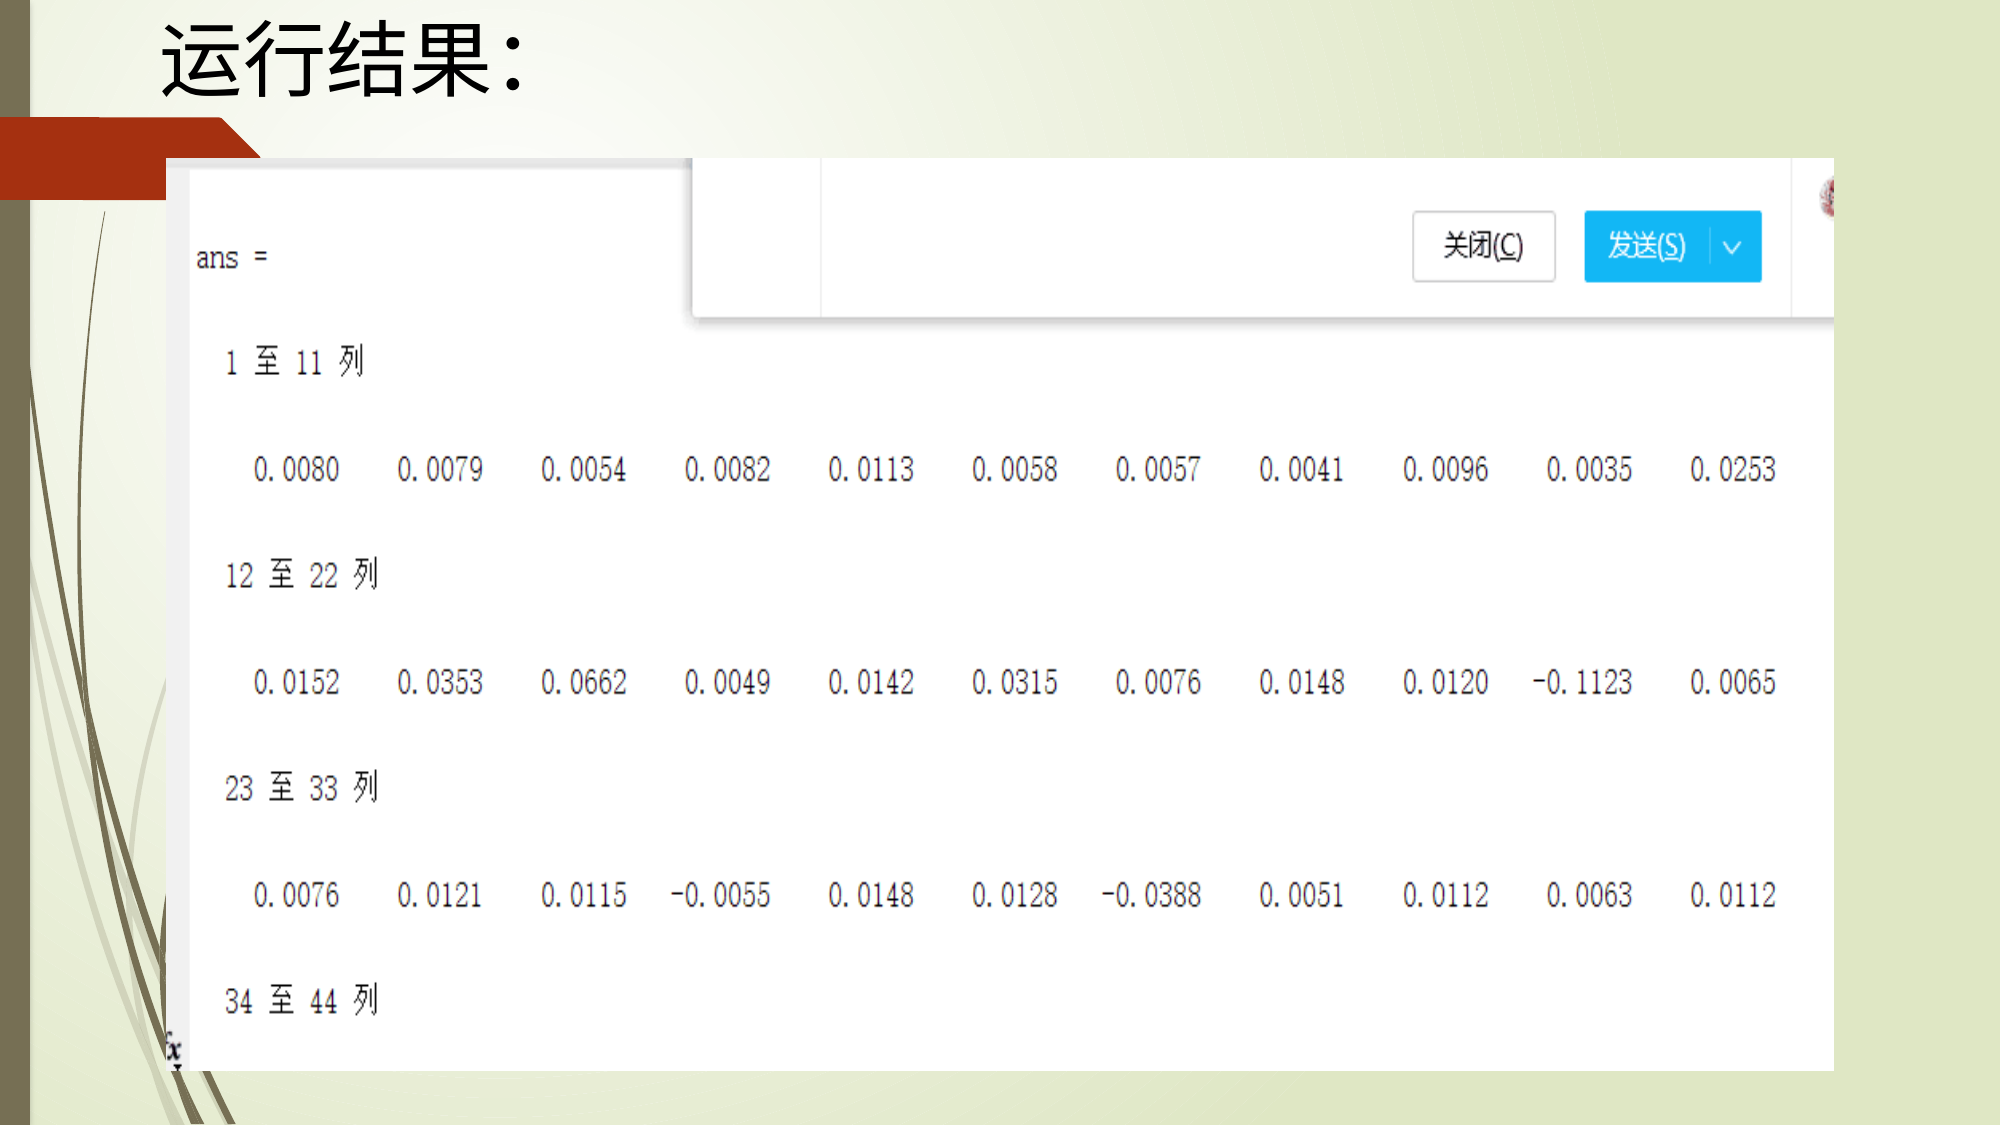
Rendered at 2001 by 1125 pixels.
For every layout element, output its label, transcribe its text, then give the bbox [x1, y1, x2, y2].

text_box 运行结果： [145, 0, 592, 160]
picture [166, 158, 1834, 1071]
